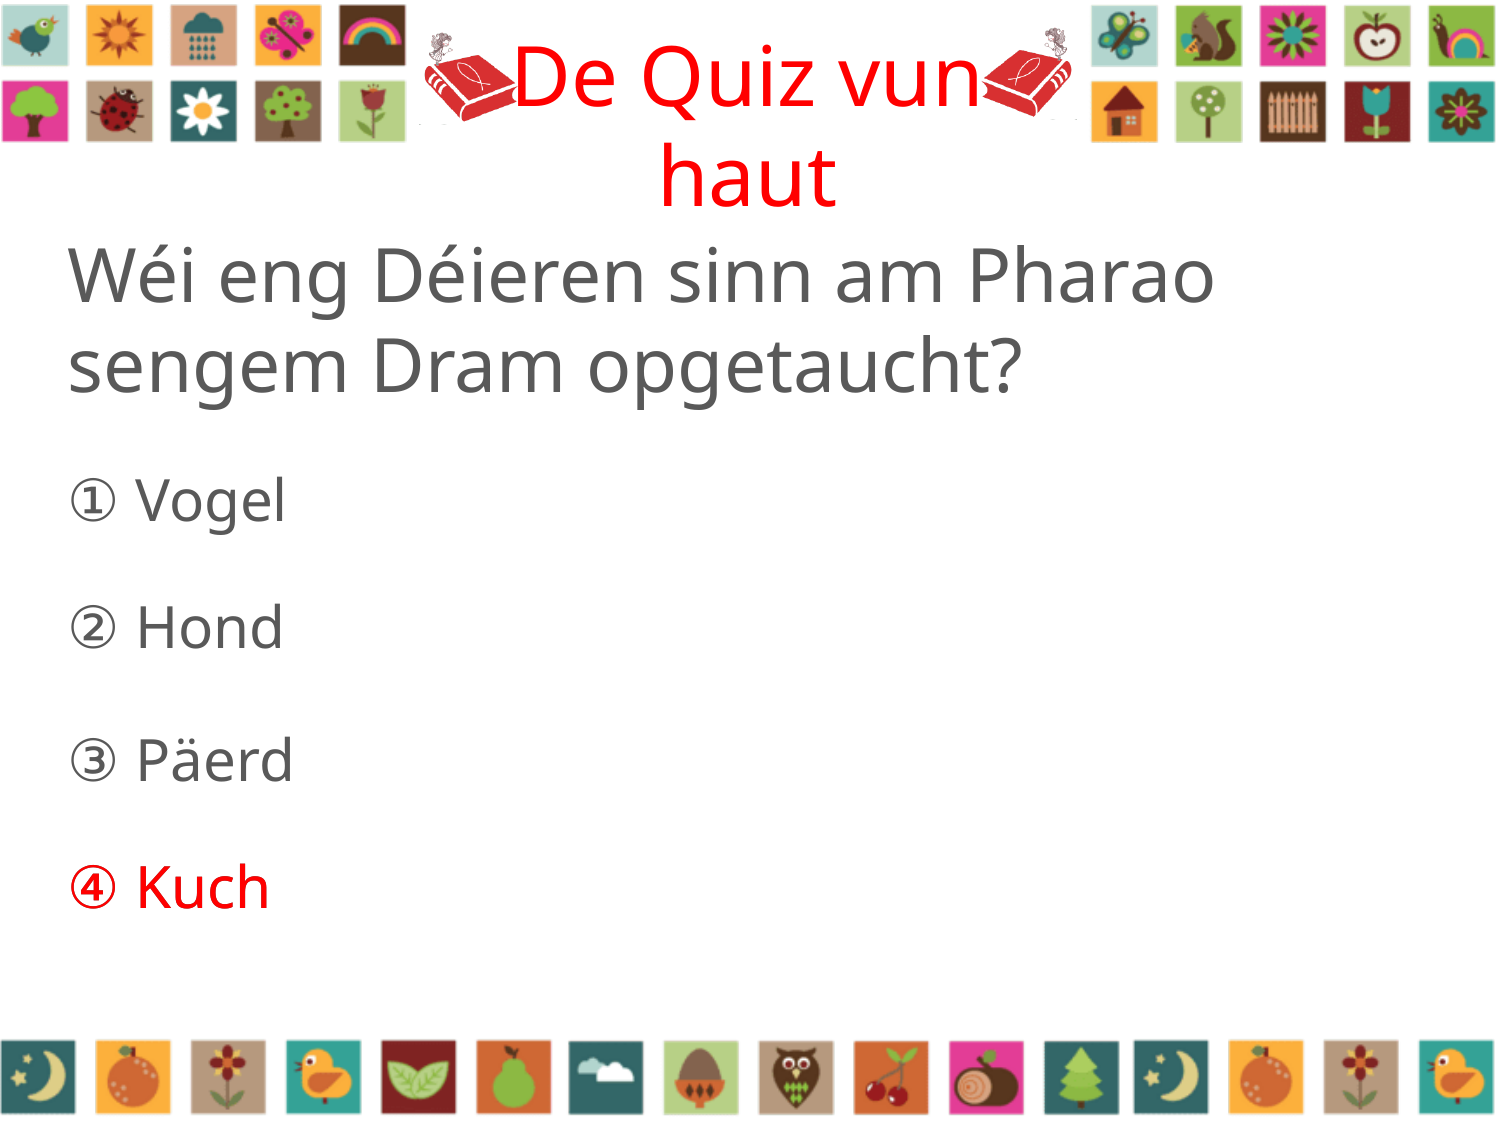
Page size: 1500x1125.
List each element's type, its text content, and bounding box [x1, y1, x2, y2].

text_box ④ Kuch [53, 842, 1483, 928]
text_box Wéi eng Déieren sinn am Pharao sengem Dram opgetaucht? [53, 219, 1436, 415]
picture [0, 3, 550, 150]
text_box ① Vogel [53, 456, 1436, 541]
text_box ③ Päerd [53, 716, 1483, 801]
text_box ② Hond [53, 582, 1436, 668]
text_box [0, 1028, 1500, 1118]
picture [950, 3, 1500, 150]
text_box De Quiz vun haut [414, 16, 1080, 219]
